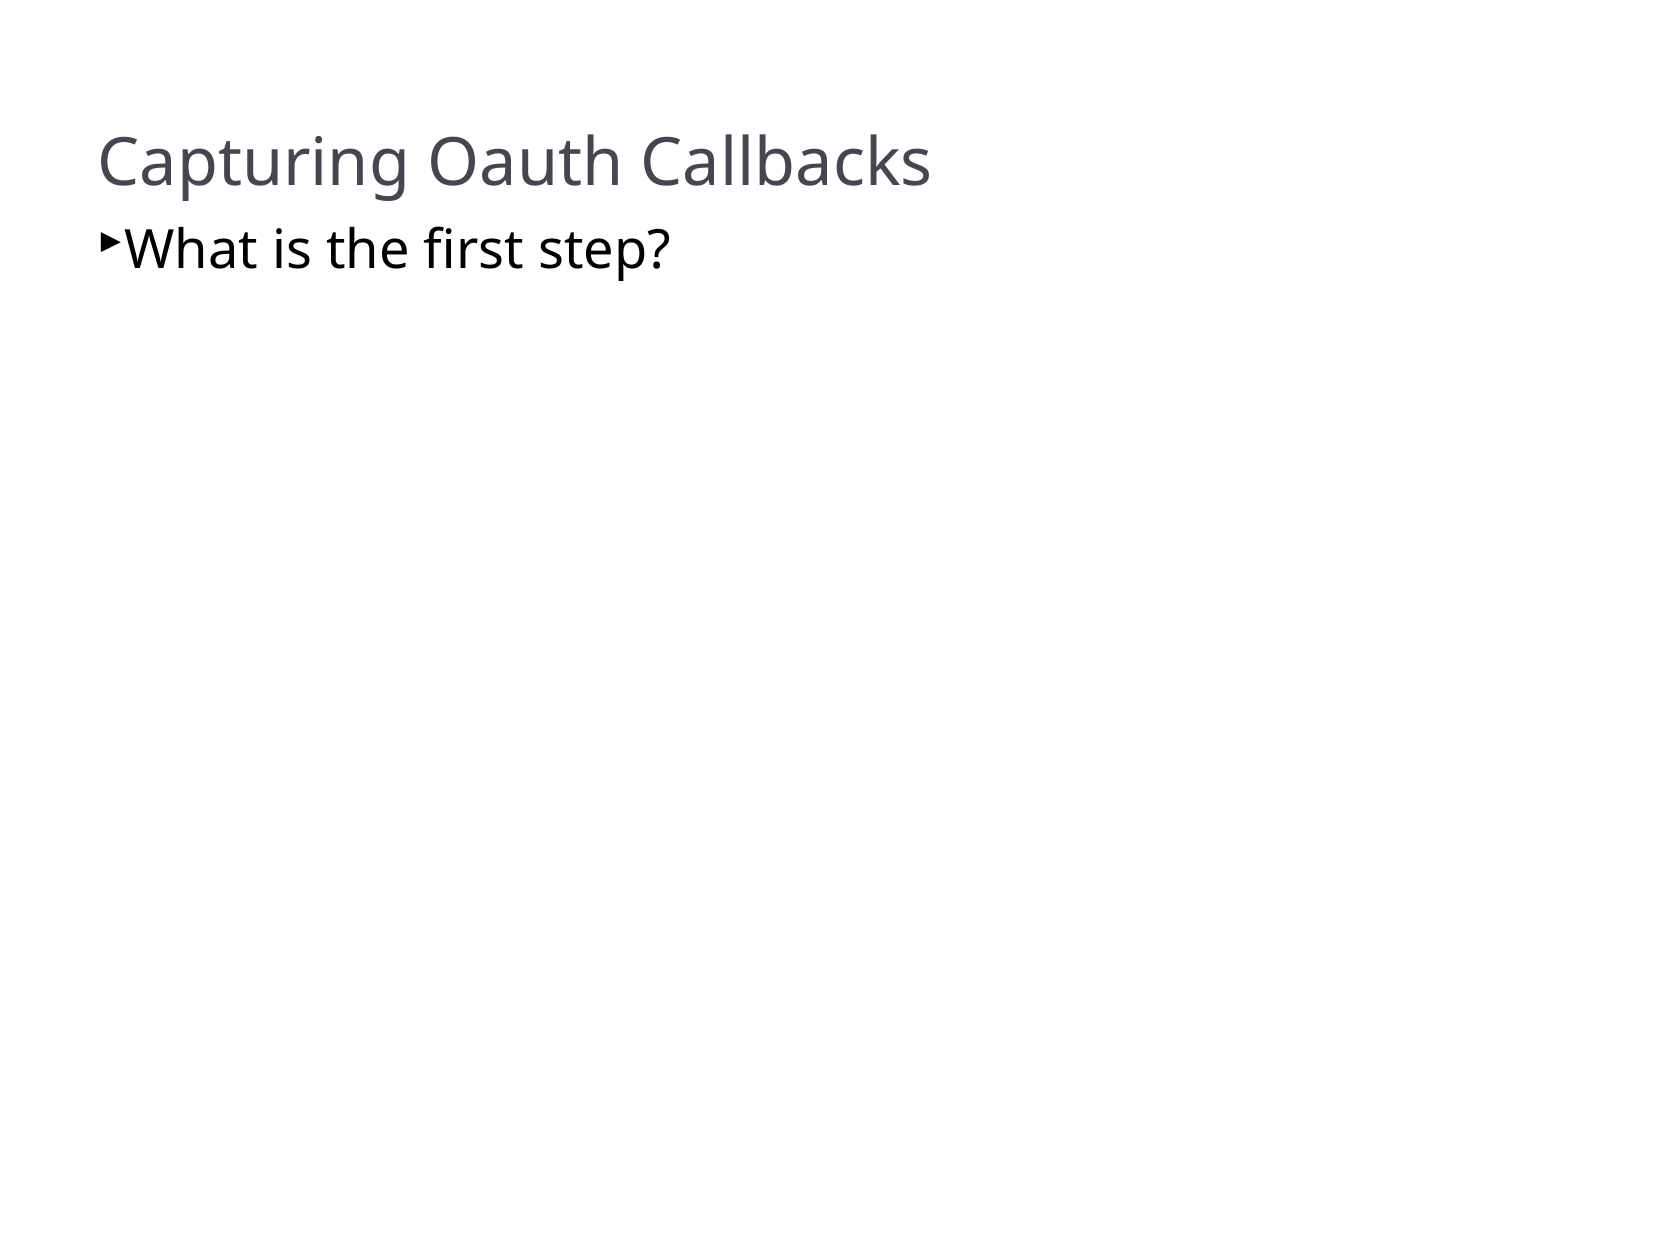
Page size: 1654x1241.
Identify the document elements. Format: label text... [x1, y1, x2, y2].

text_box Capturing Oauth Callbacks [82, 27, 1571, 206]
text_box What is the first step? [82, 206, 1571, 1100]
